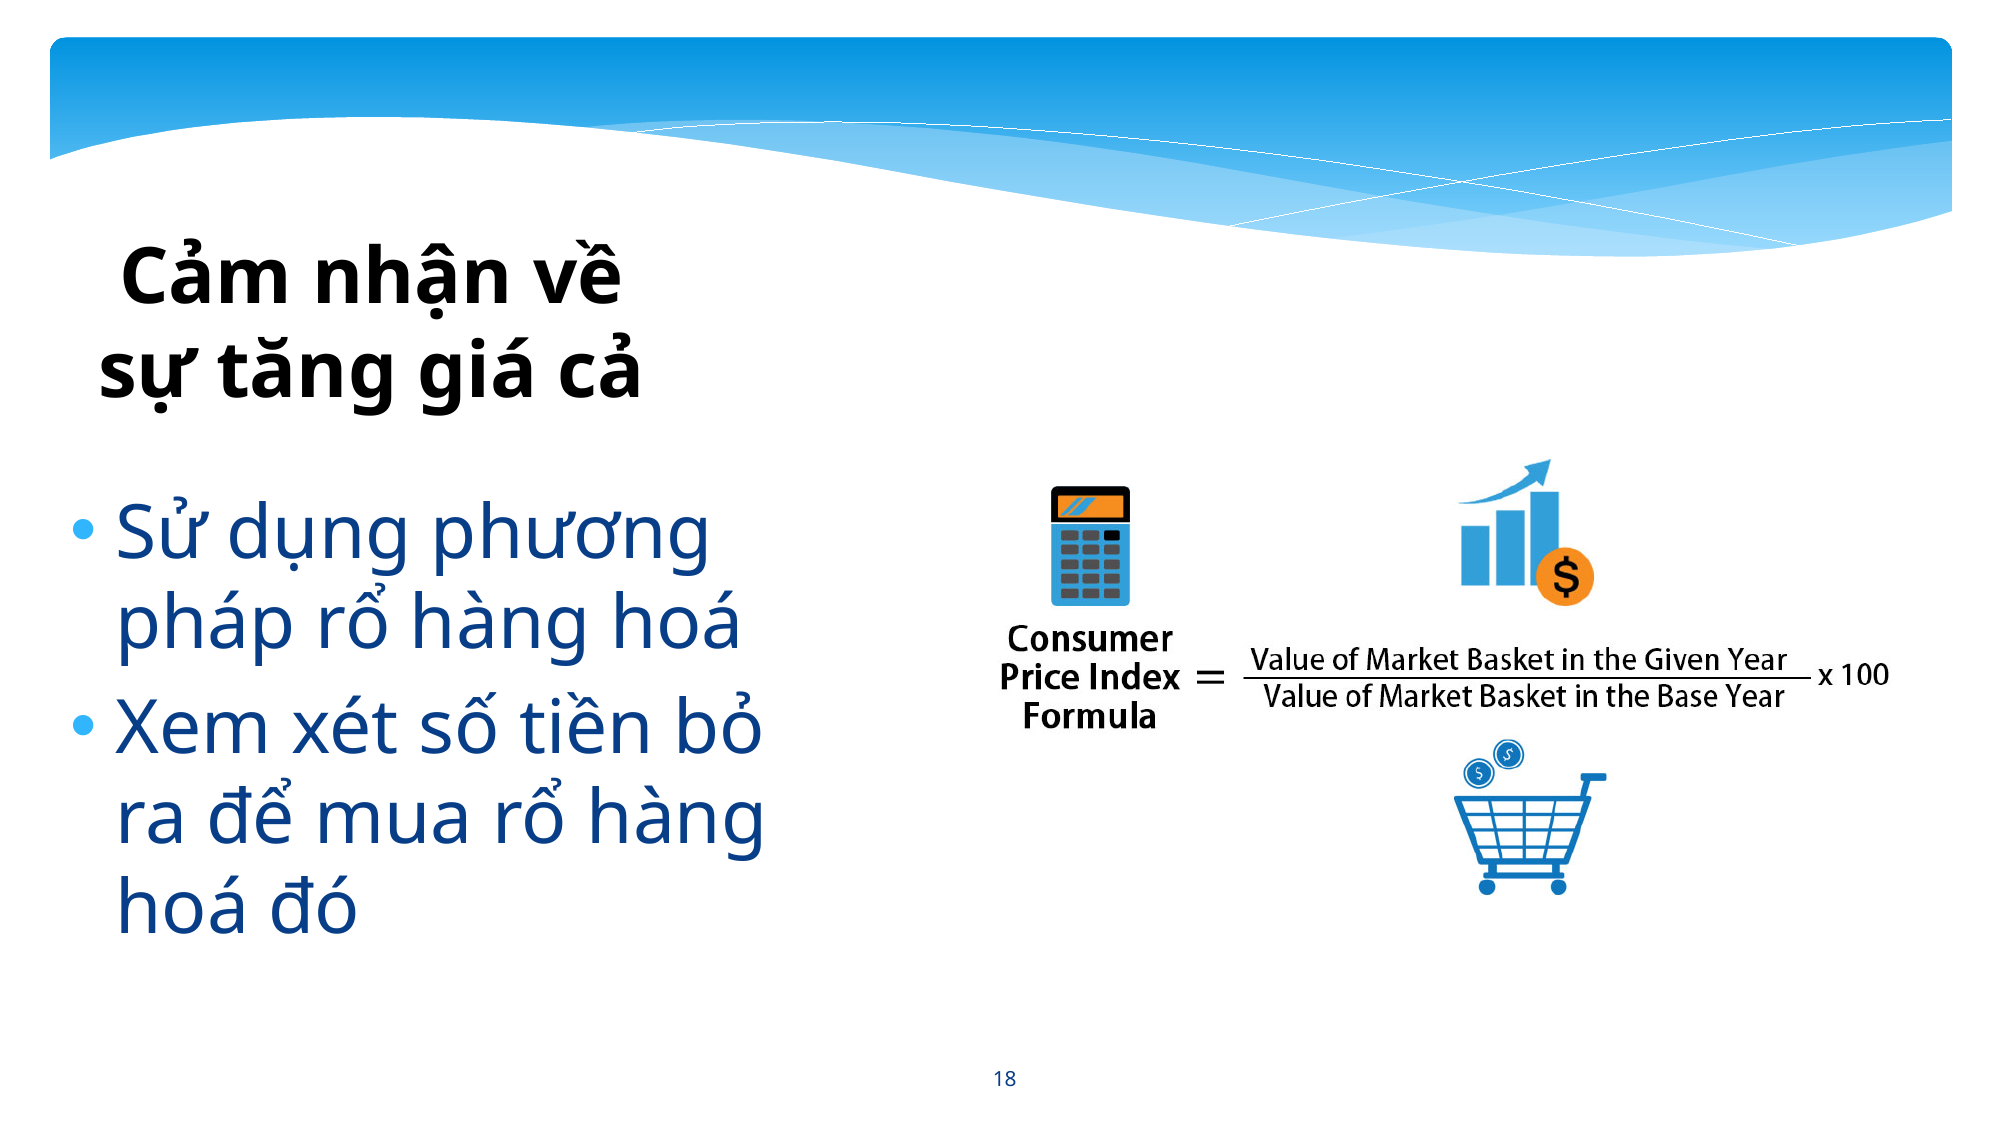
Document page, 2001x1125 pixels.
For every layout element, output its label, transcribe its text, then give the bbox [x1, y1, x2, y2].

picture [957, 401, 1945, 909]
text_box Cảm nhận về sự tăng giá cả [55, 218, 688, 425]
text_box Sử dụng phương pháp rổ hàng hoá Xem xét số tiền bỏ ra để mua rổ hàng hoá đó [55, 476, 806, 983]
slide_number 18 [877, 1050, 1132, 1110]
